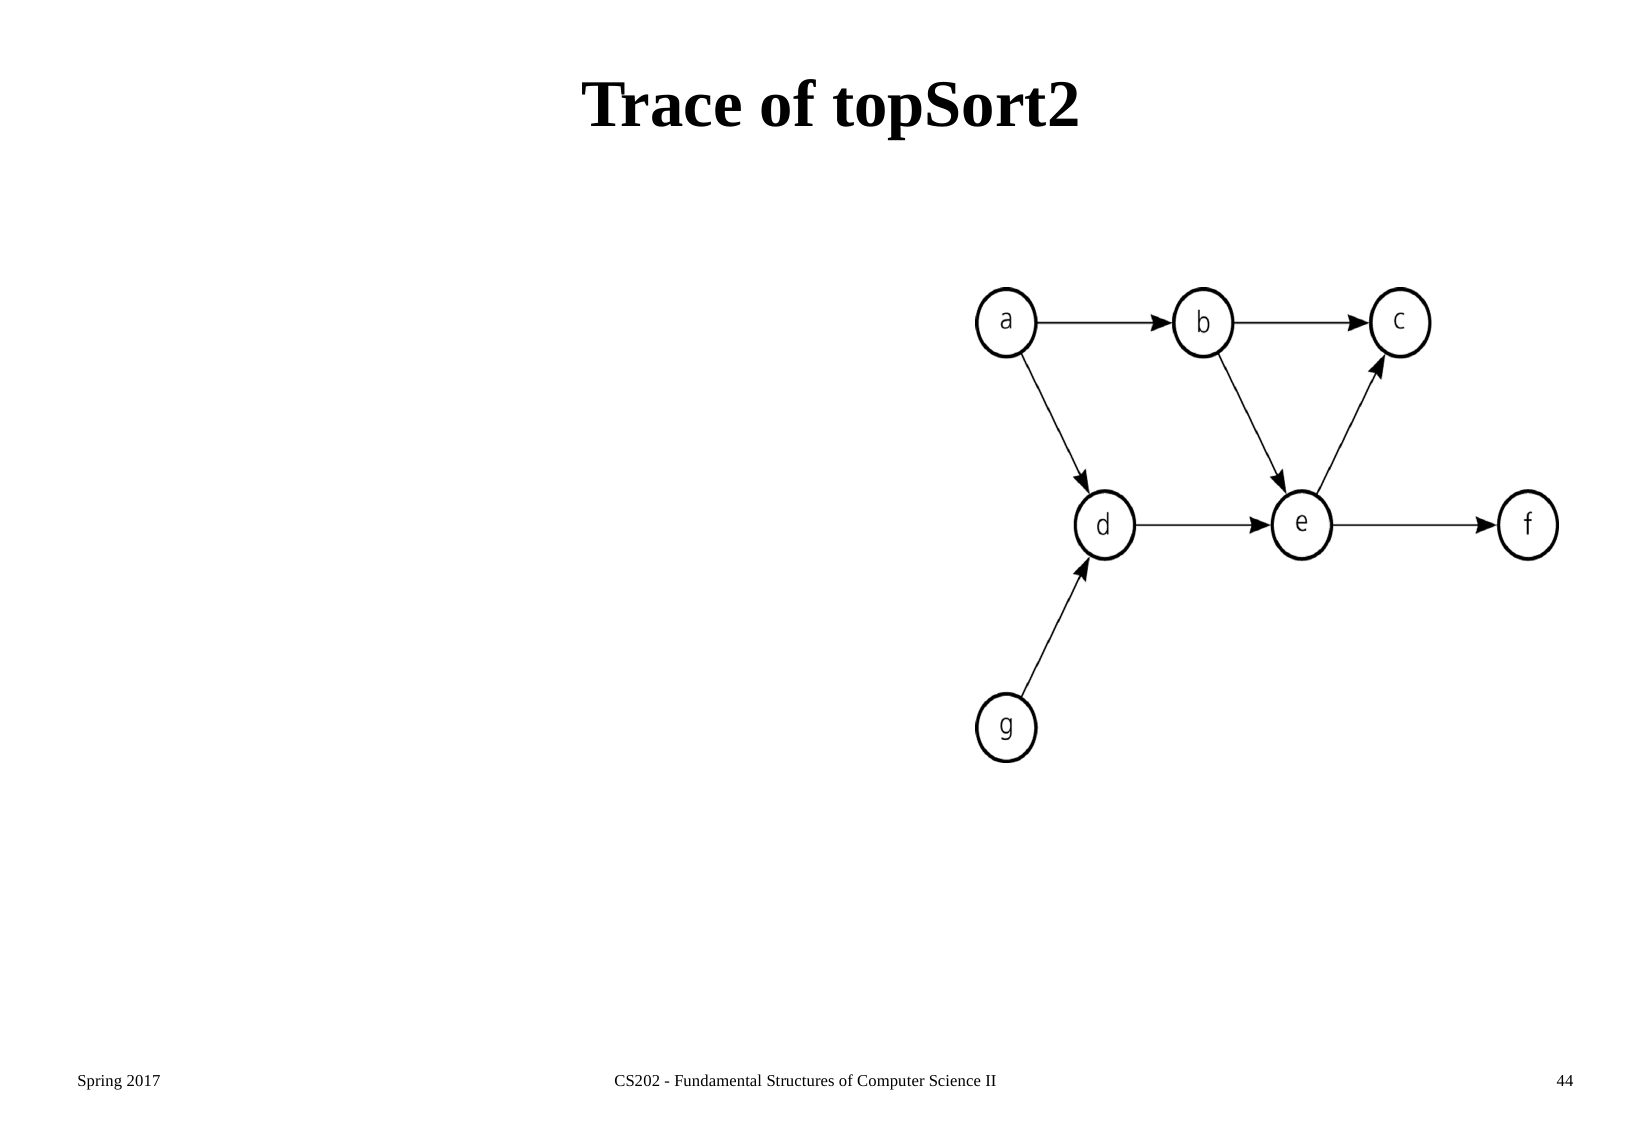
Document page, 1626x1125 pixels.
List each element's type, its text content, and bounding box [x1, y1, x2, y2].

slide_number Spring 2017 [62, 1062, 402, 1101]
title Trace of topSort2 [62, 24, 1600, 175]
picture [974, 287, 1559, 763]
slide_number 44 [1249, 1062, 1589, 1101]
footer CS202 - Fundamental Structures of Computer Science II [500, 1062, 1111, 1101]
